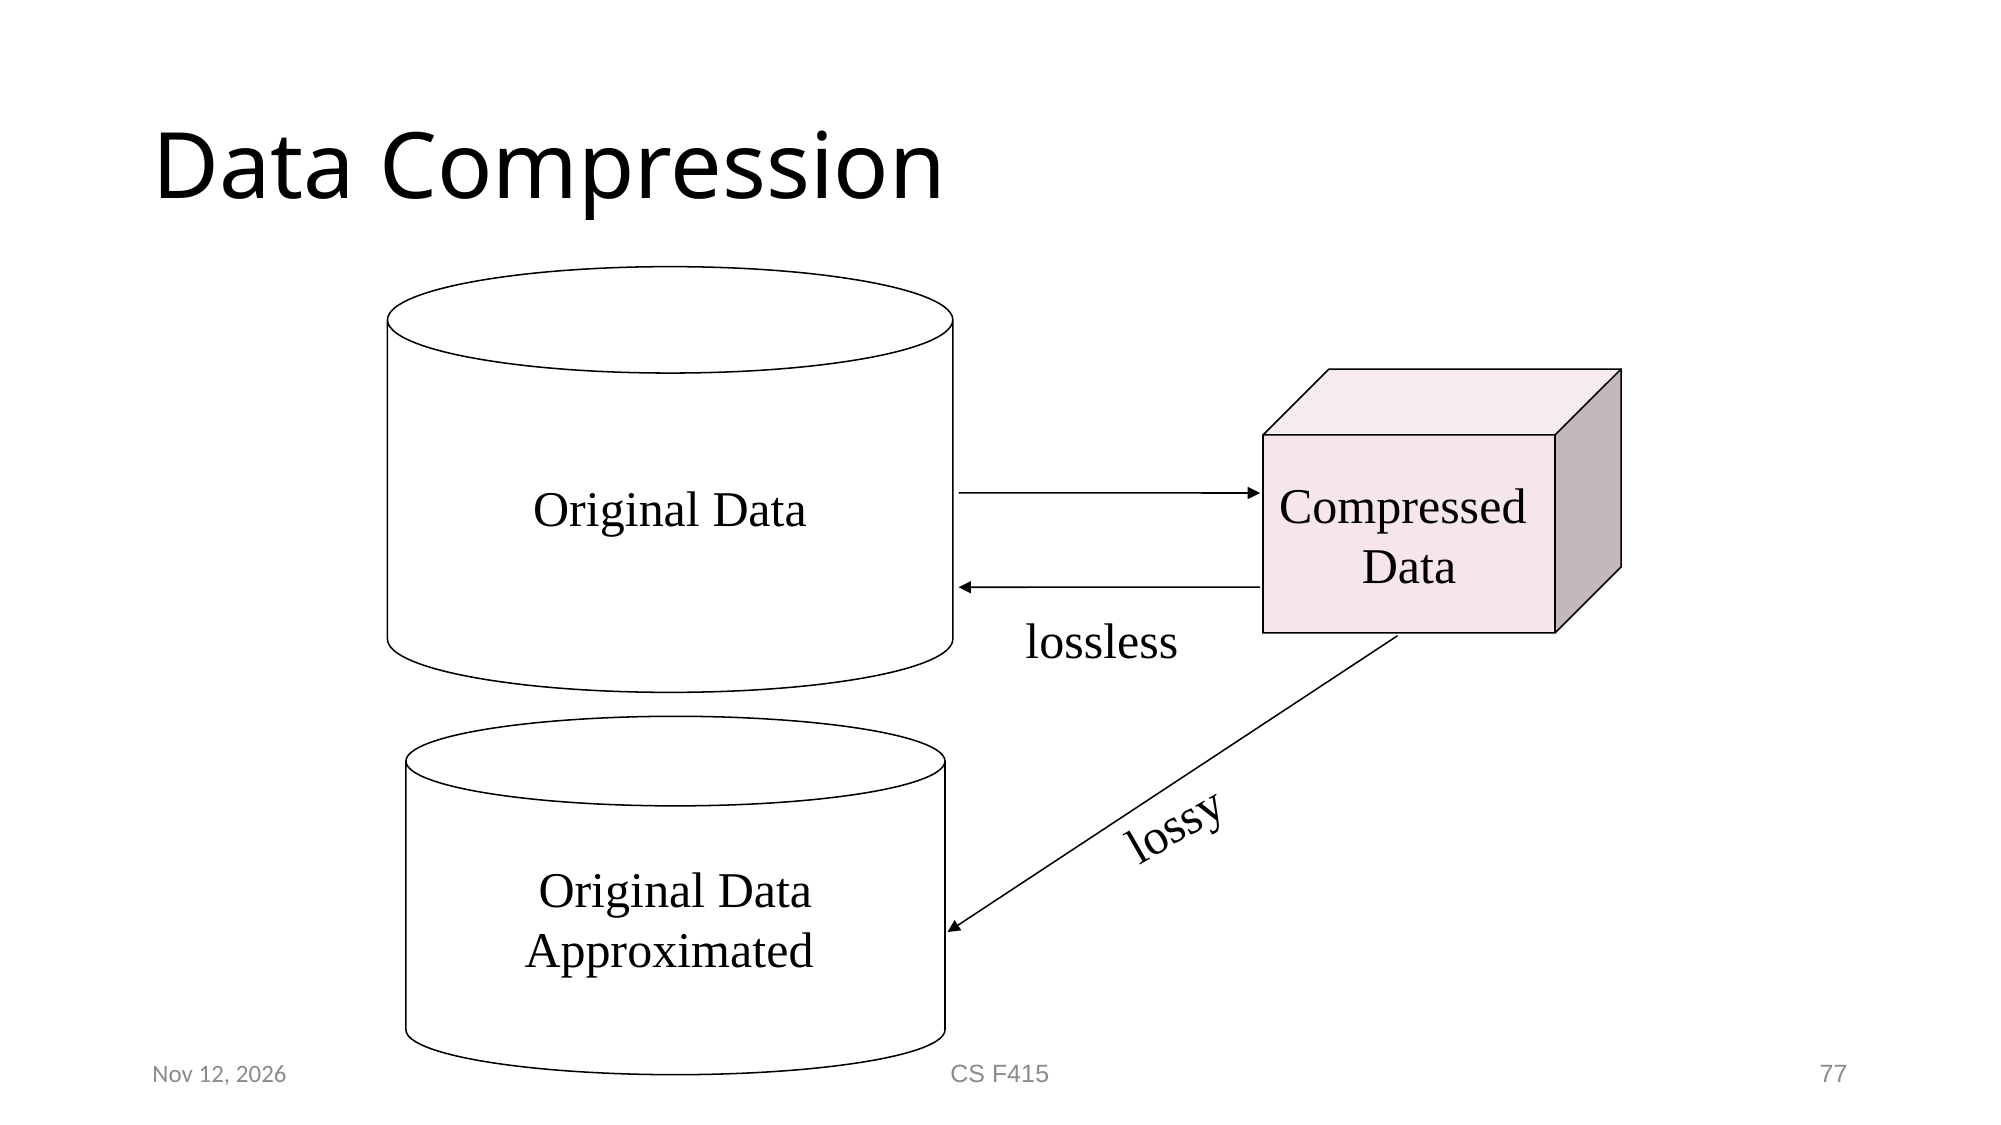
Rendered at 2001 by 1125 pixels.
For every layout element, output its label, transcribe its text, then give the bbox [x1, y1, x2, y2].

text_box Compressed Data [1263, 369, 1622, 633]
text_box [947, 830, 1102, 933]
footer CS F415 [662, 1042, 1338, 1103]
text_box [958, 486, 1261, 500]
text_box [958, 581, 1261, 594]
slide_number 77 [1412, 1042, 1863, 1103]
slide_number 1-Feb-19 [137, 1042, 588, 1103]
text_box Original Data [387, 266, 953, 693]
text_box Original Data Approximated [405, 716, 946, 1075]
title Data Compression [137, 59, 1863, 278]
text_box lossy [1097, 756, 1251, 888]
text_box lossless [1010, 601, 1194, 676]
